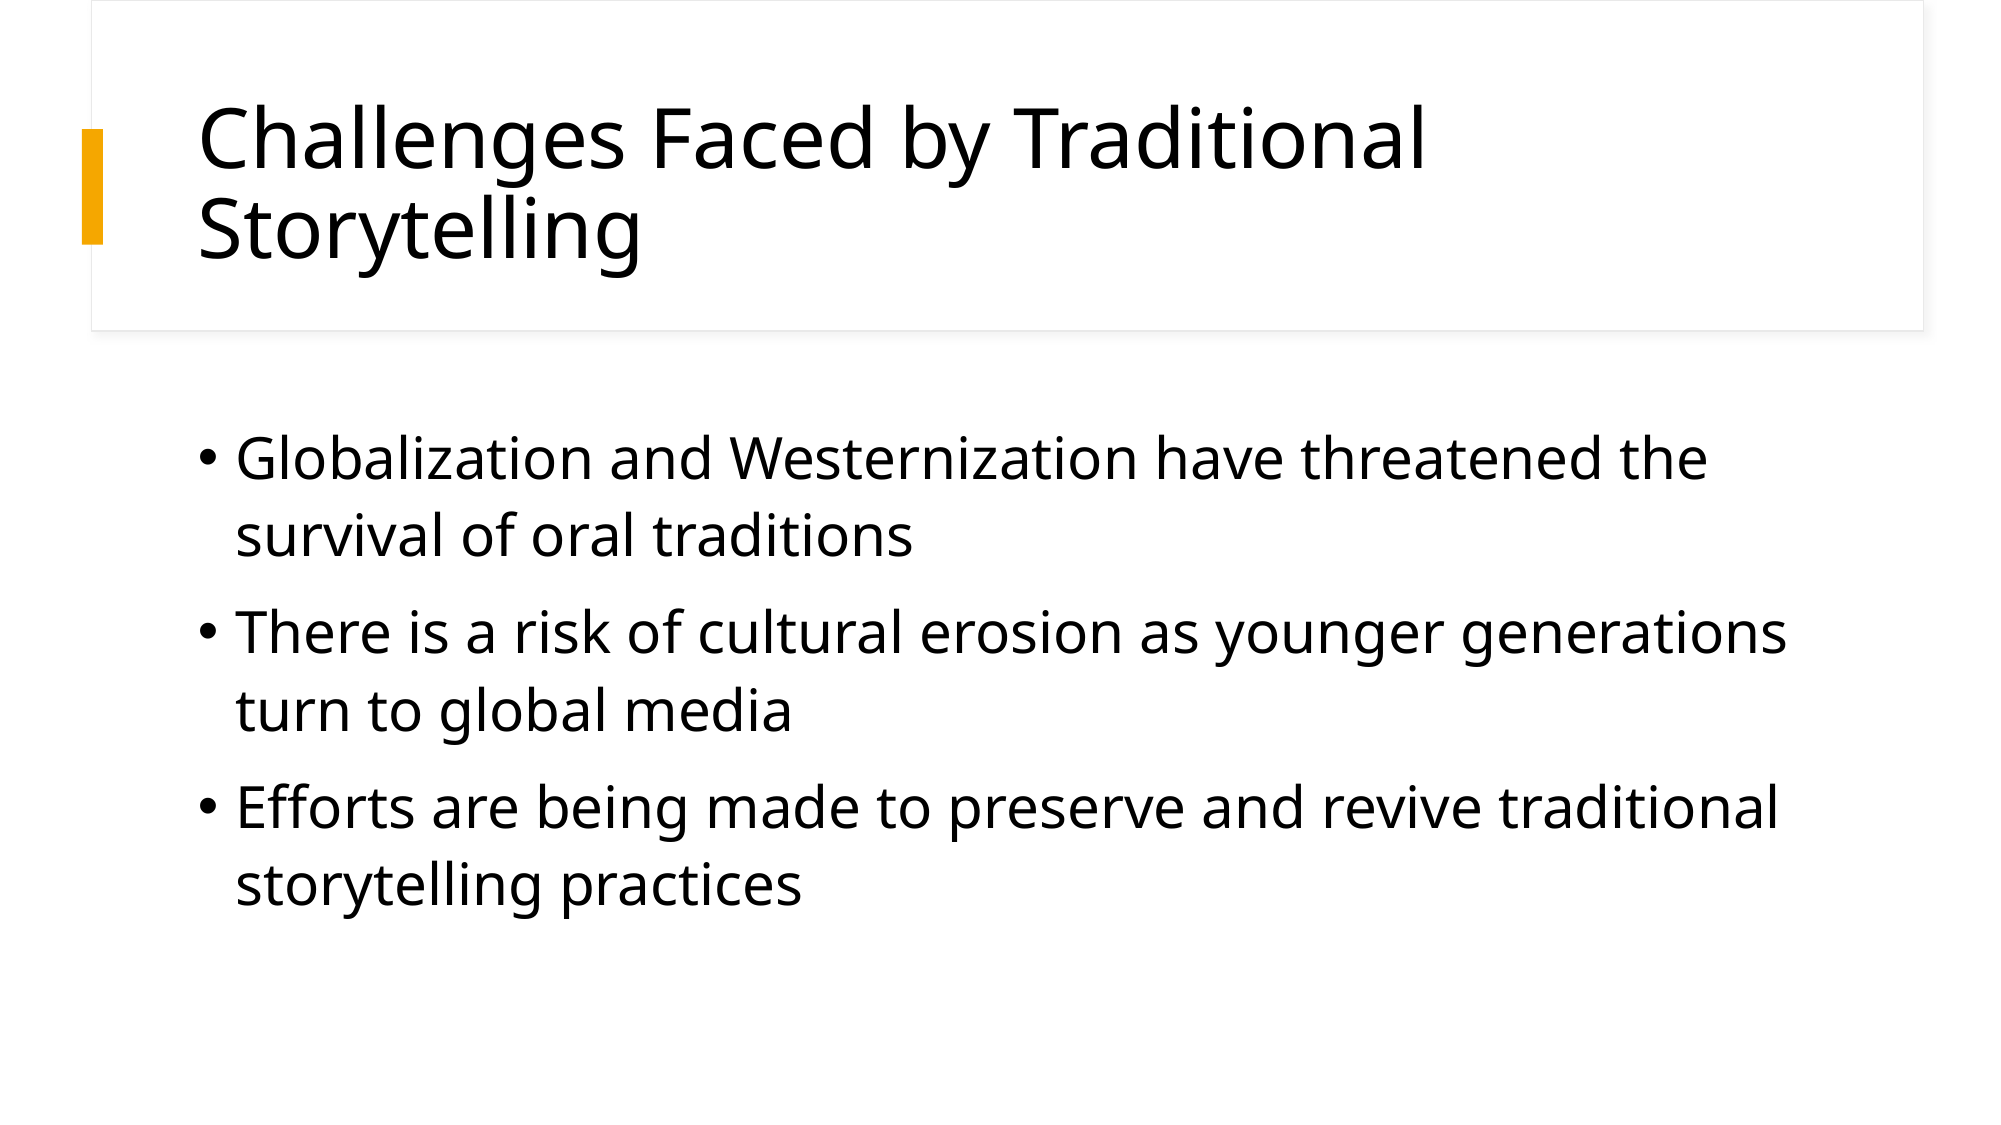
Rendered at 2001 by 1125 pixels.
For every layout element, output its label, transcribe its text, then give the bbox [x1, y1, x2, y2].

title Challenges Faced by Traditional Storytelling [183, 90, 1851, 284]
list Globalization and Westernization have threatened the survival of oral traditions There is a risk of cultural erosion as younger generations turn to global media Efforts are being made to preserve and revive traditional storytelling practices [183, 406, 1851, 1013]
